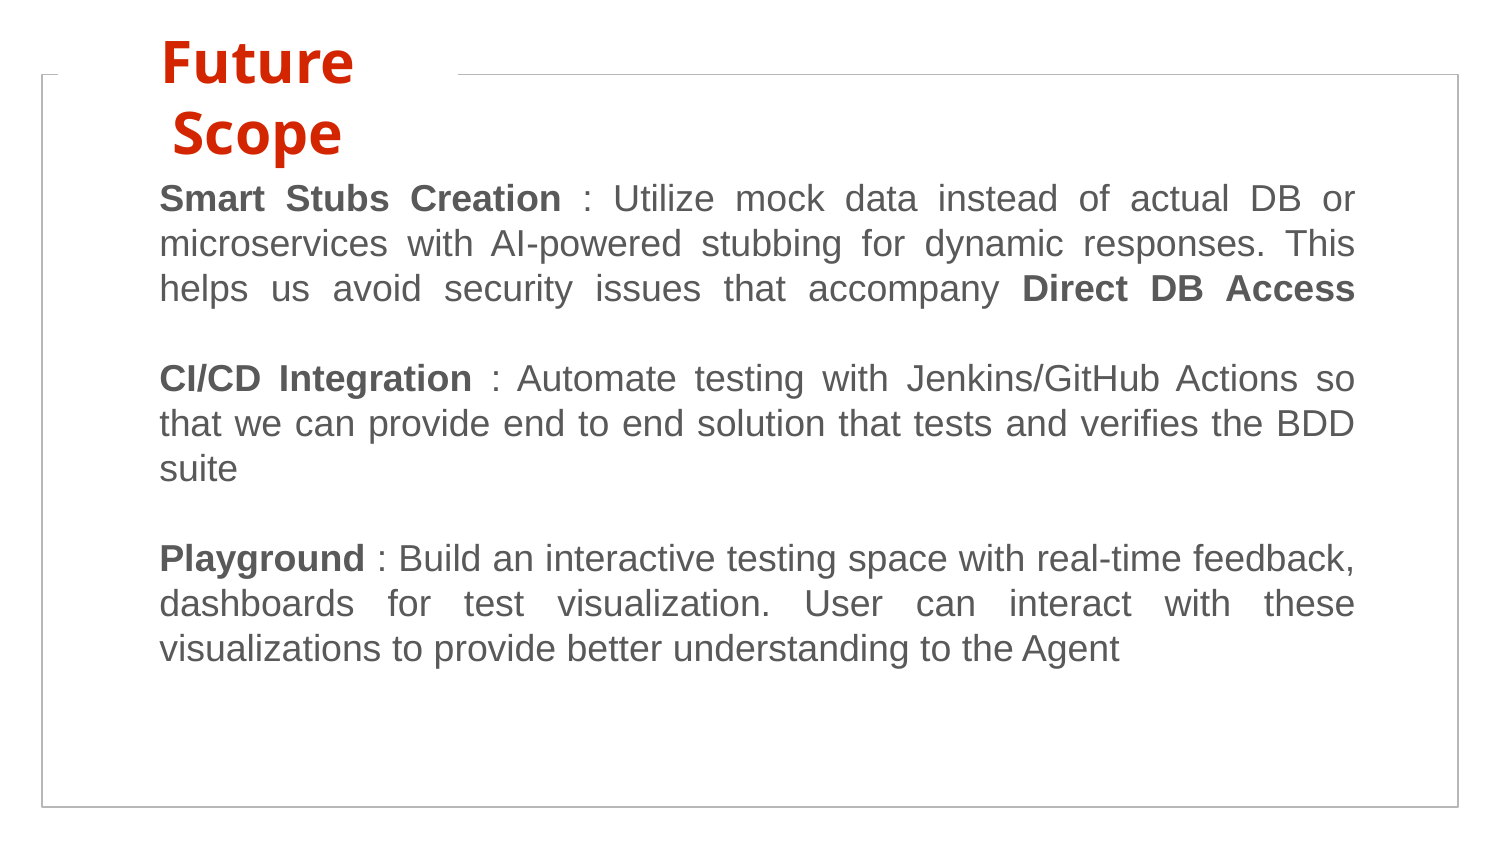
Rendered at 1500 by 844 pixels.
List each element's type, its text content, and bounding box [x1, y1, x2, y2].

title Future Scope [57, 10, 458, 104]
text_box Smart Stubs Creation : Utilize mock data instead of actual DB or microservices with AI-powered stubbing for dynamic responses. This helps us avoid security issues that accompany Direct DB Access CI/CD Integration : Automate testing with Jenkins/GitHub Actions so that we can provide end to end solution that tests and verifies the BDD suite Playground : Build an interactive testing space with real-time feedback, dashboards for test visualization. User can interact with these visualizations to provide better understanding to the Agent [69, 158, 1371, 723]
text_box [41, 74, 1459, 808]
